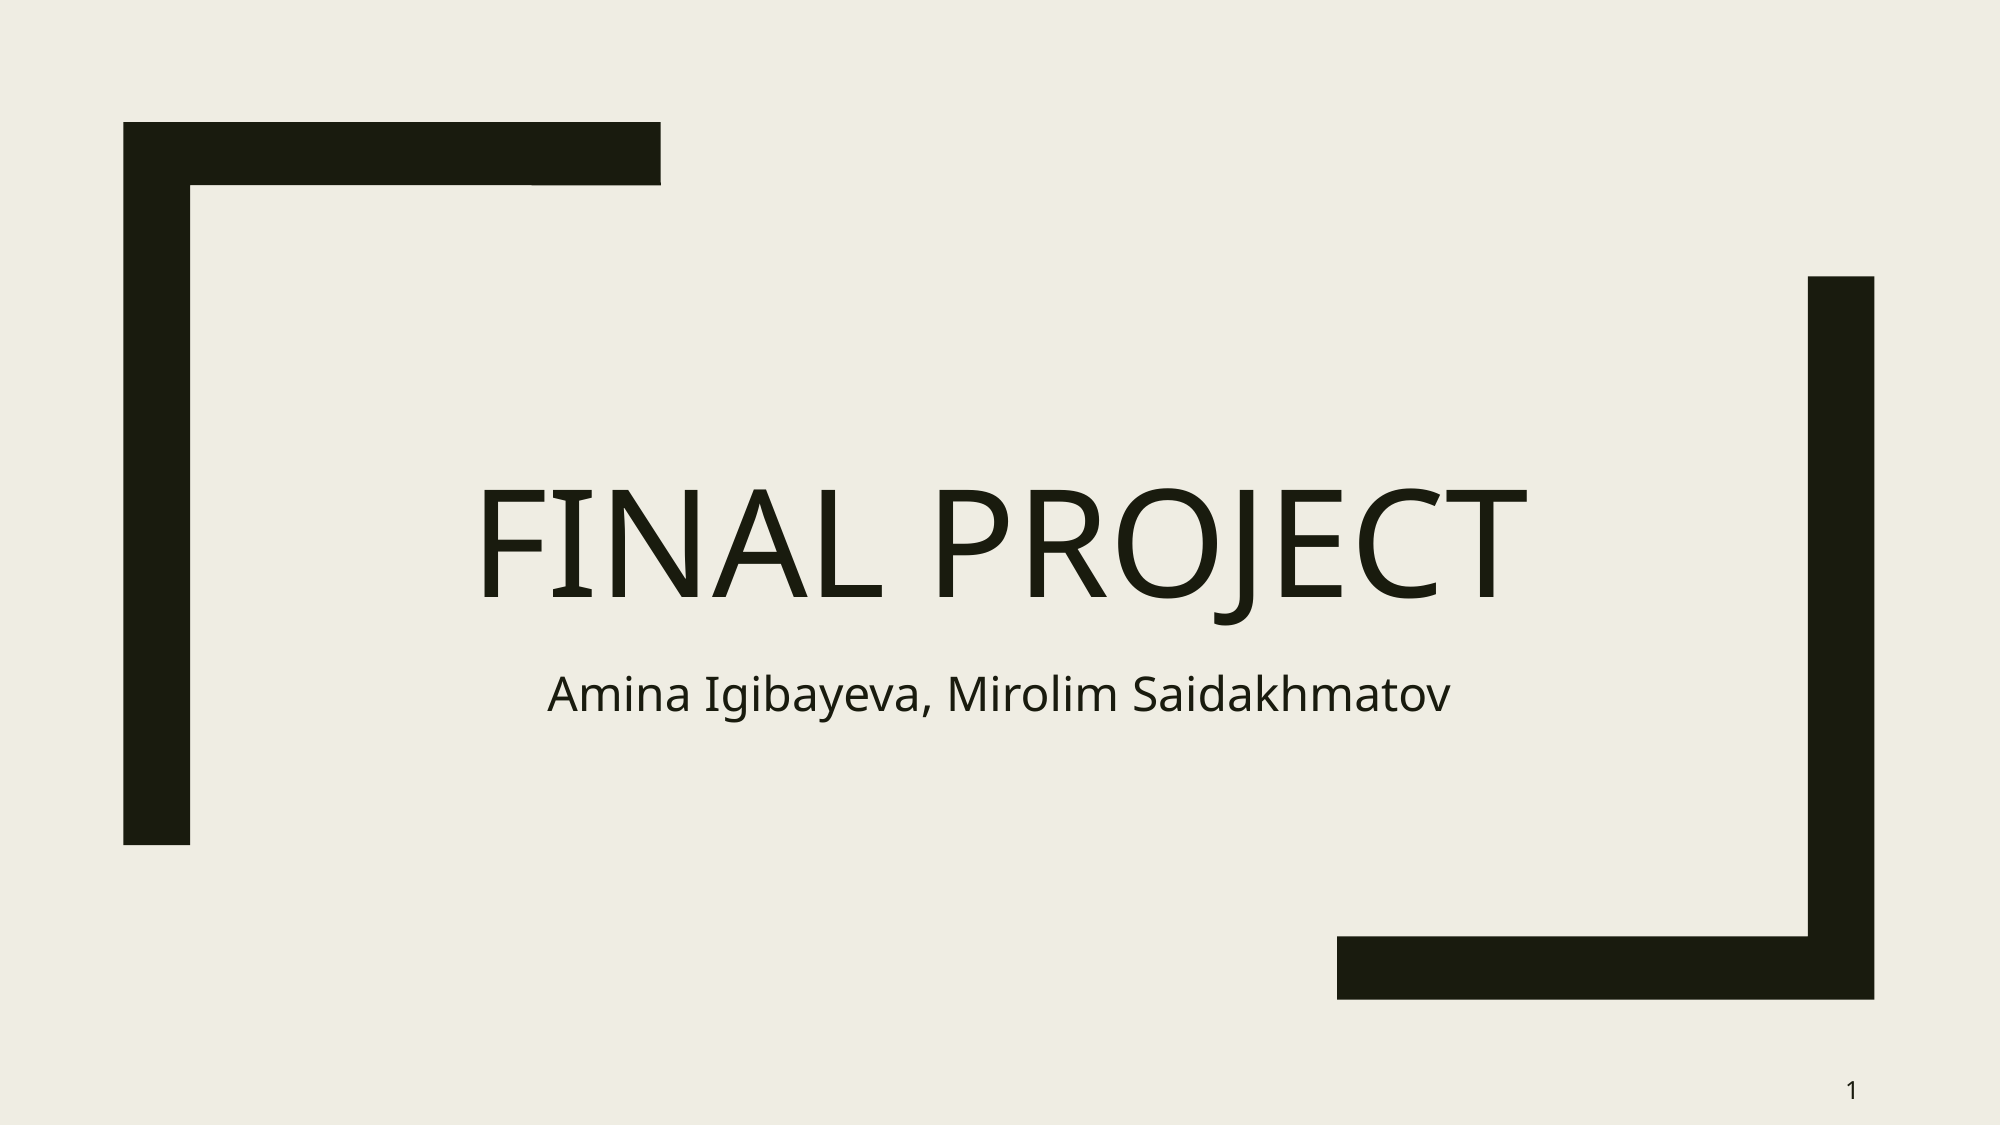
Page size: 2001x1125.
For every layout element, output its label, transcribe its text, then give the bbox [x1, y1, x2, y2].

subtitle Amina Igibayeva, Mirolim Saidakhmatov [439, 649, 1561, 828]
slide_number 1 [1612, 1058, 1875, 1125]
title Final Project [314, 293, 1686, 638]
